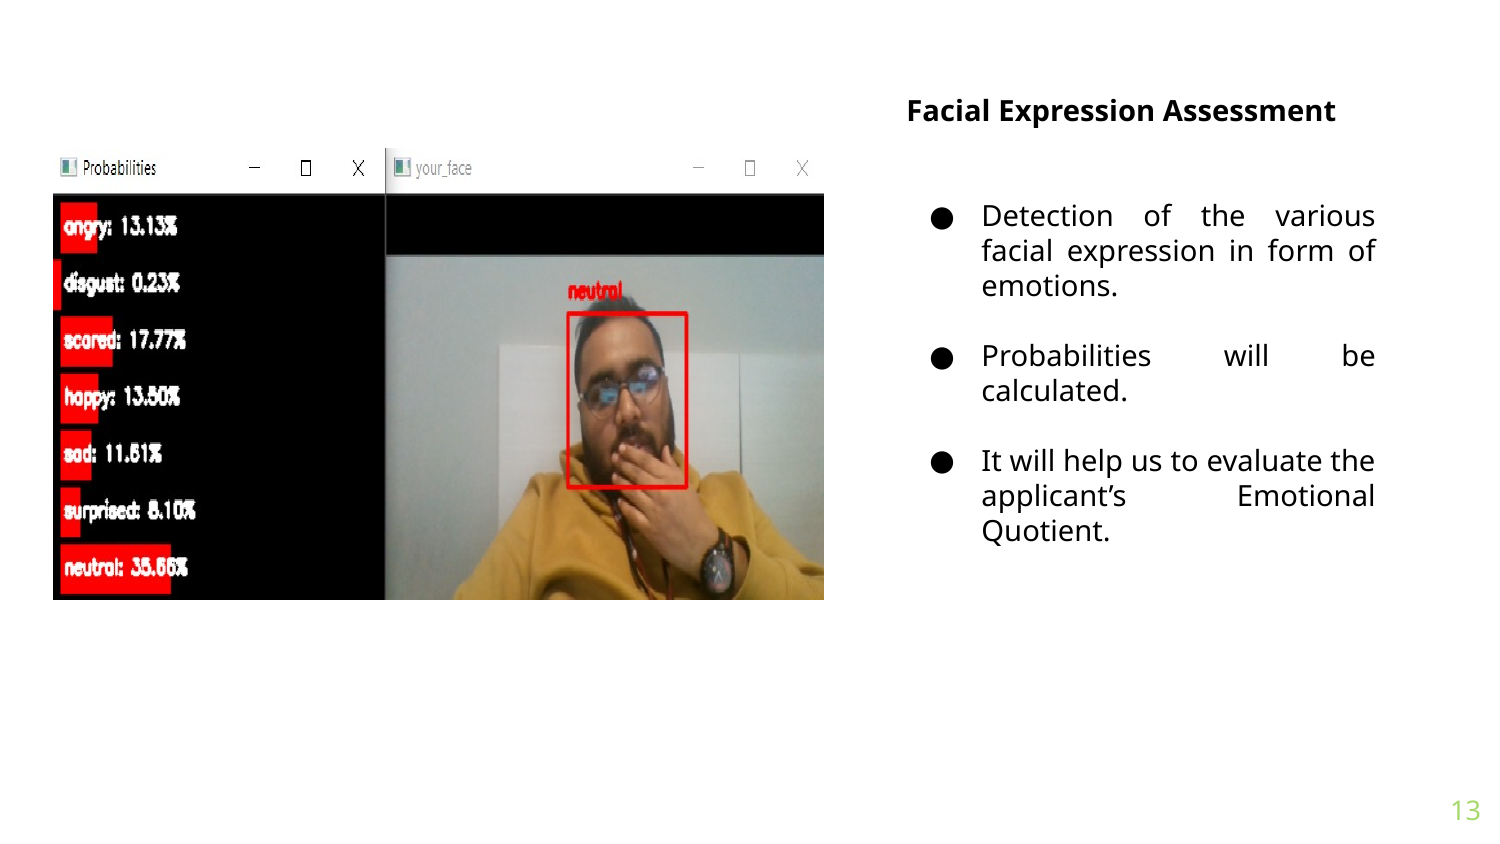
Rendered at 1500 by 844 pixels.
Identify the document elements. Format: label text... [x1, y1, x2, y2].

slide_number ‹#› [1391, 779, 1482, 844]
text_box Facial Expression Assessment Detection of the various facial expression in form of emotions. Probabilities will be calculated. It will help us to evaluate the applicant’s Emotional Quotient. [891, 77, 1392, 752]
picture [53, 148, 825, 600]
